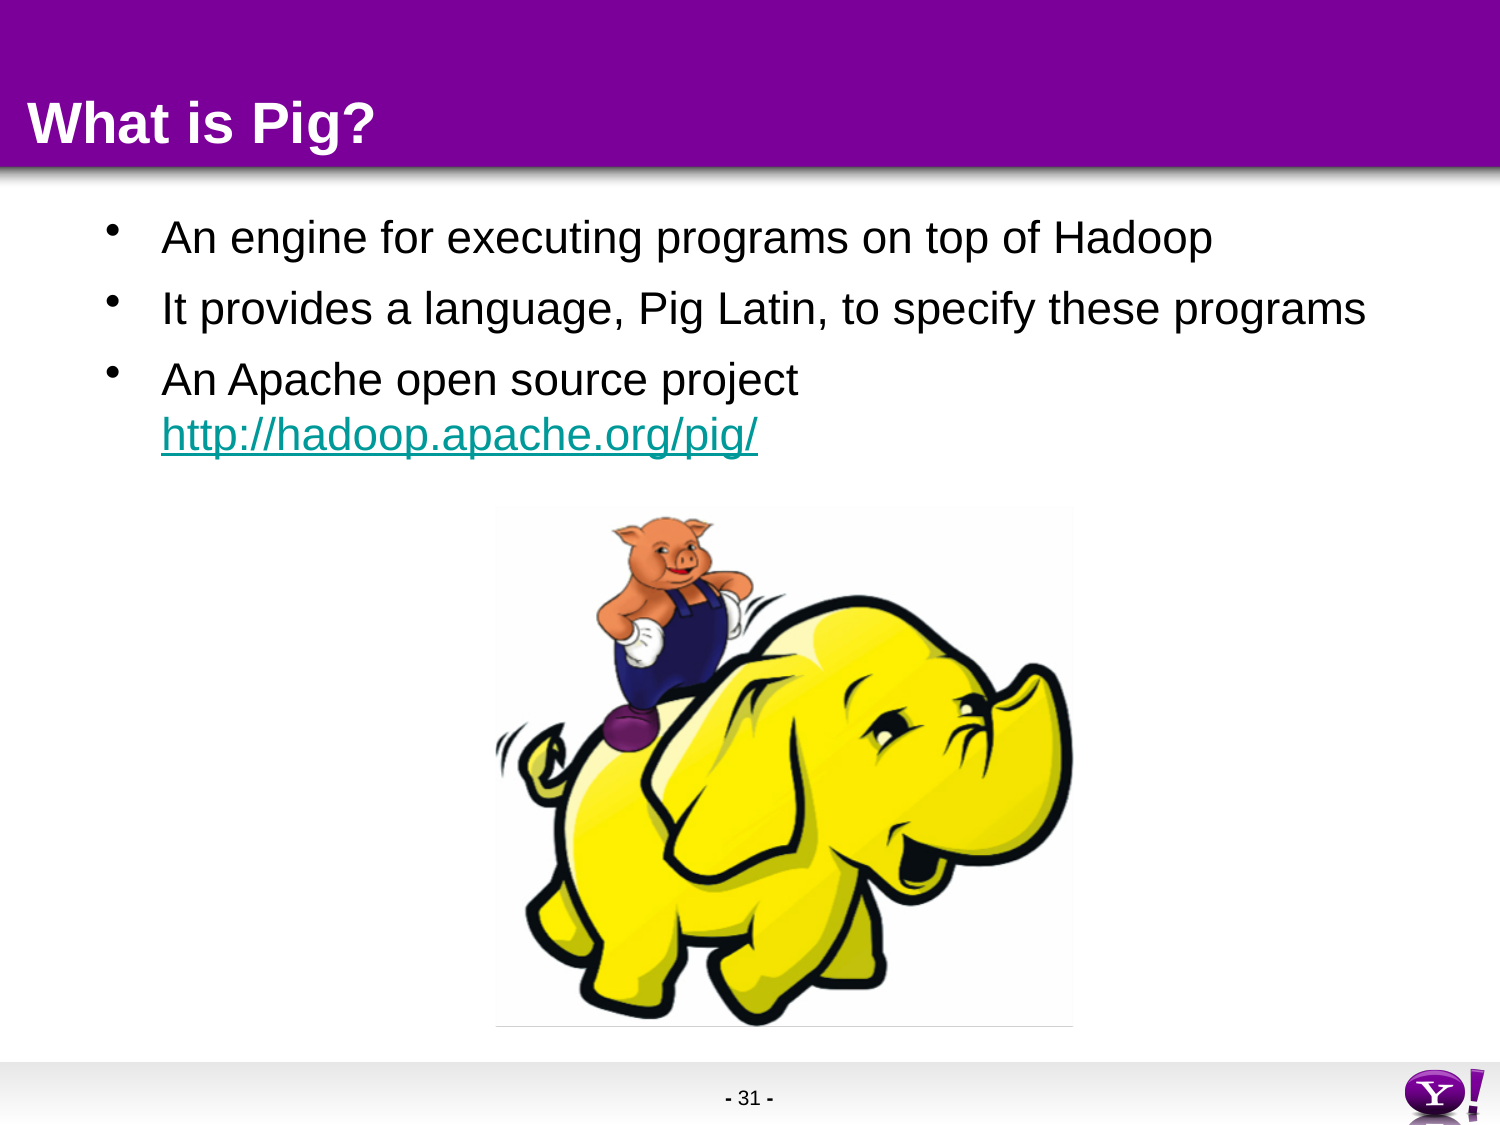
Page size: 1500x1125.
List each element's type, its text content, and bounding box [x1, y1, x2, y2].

picture [1399, 1066, 1488, 1125]
picture [495, 506, 1075, 1028]
list An engine for executing programs on top of Hadoop It provides a language, Pig Latin, to specify these programs An Apache open source project http://hadoop.apache.org/pig/ [89, 199, 1413, 999]
title What is Pig? [12, 13, 1476, 163]
